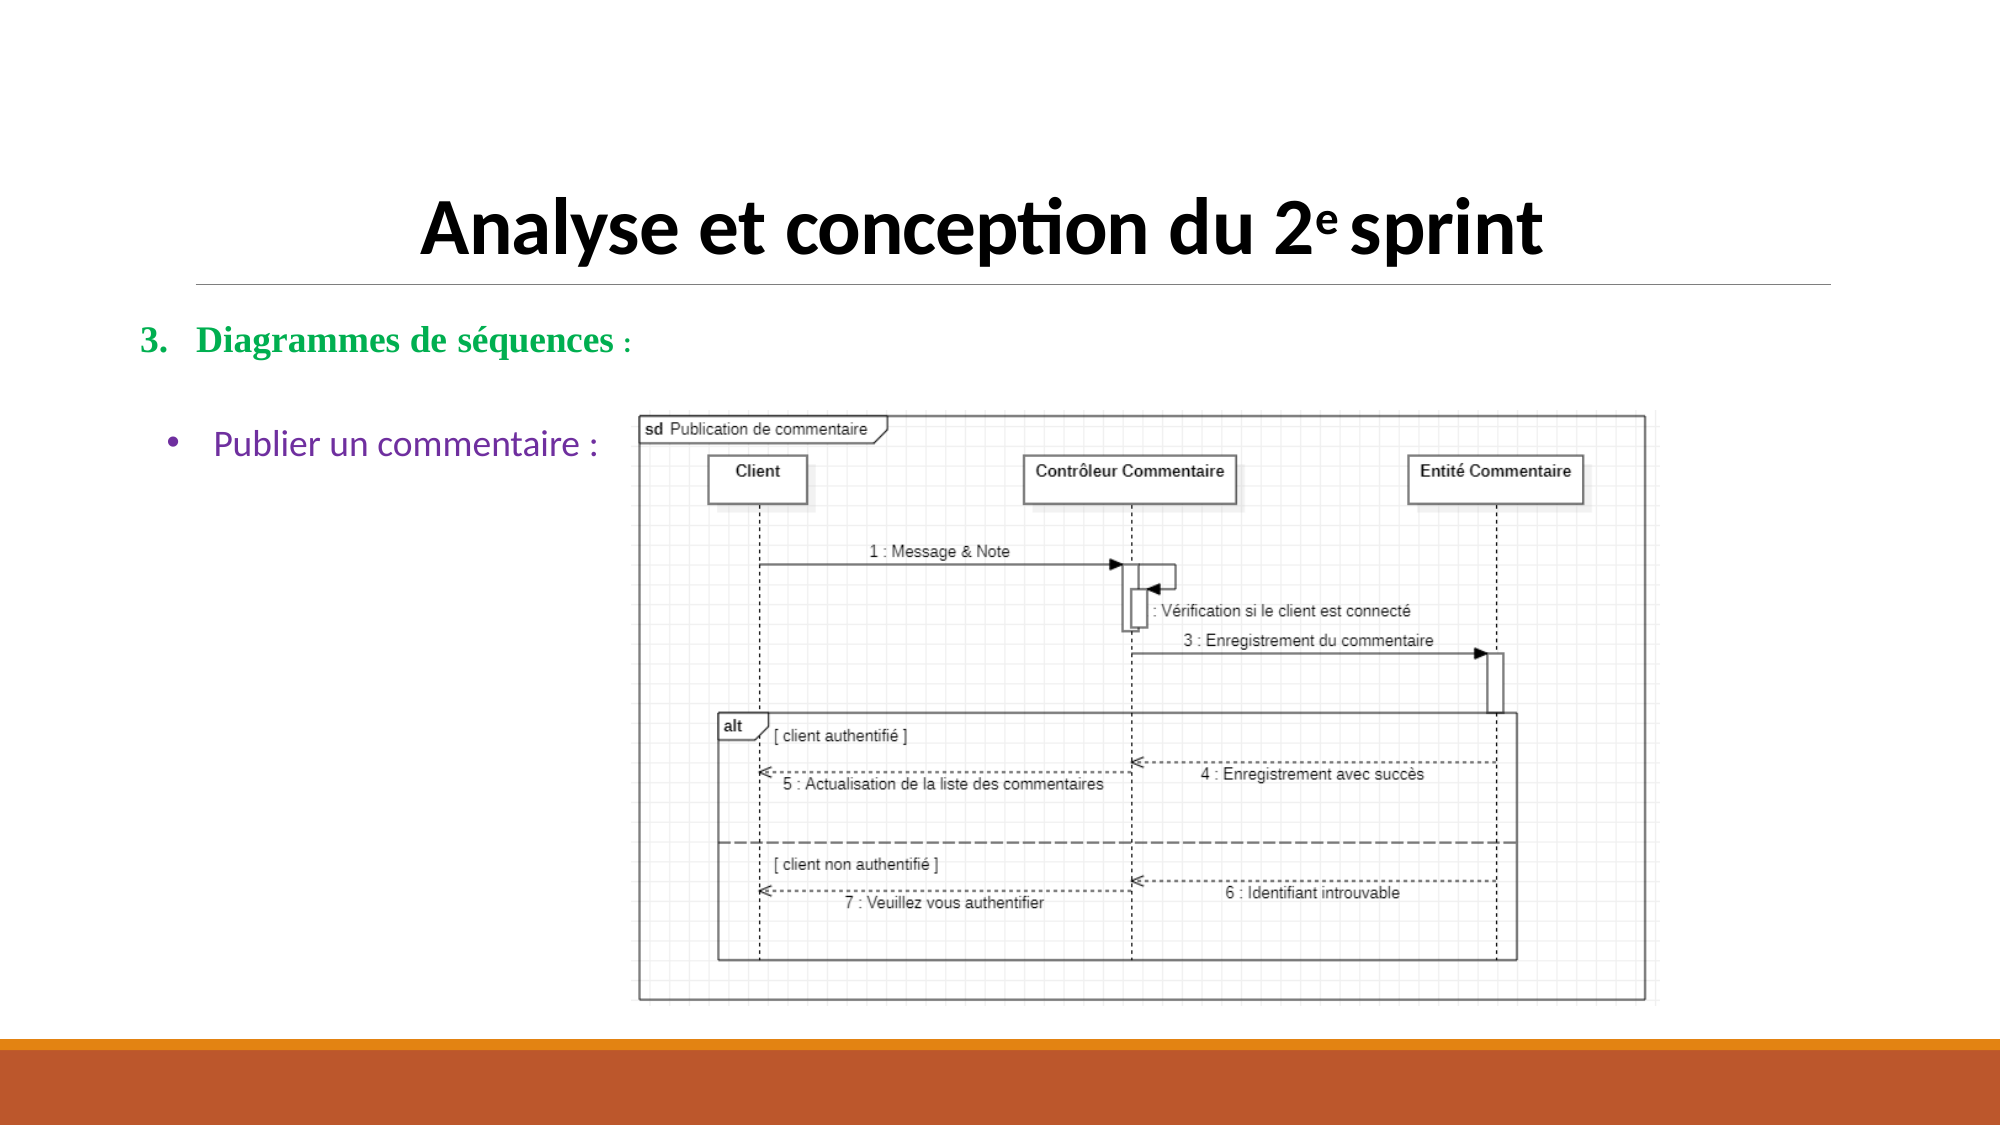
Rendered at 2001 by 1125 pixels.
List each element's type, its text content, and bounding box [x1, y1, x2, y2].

text_box Diagrammes de séquences : Publier un commentaire : [137, 313, 632, 465]
title Analyse et conception du 2e sprint [413, 170, 1587, 361]
picture [631, 410, 1660, 1006]
